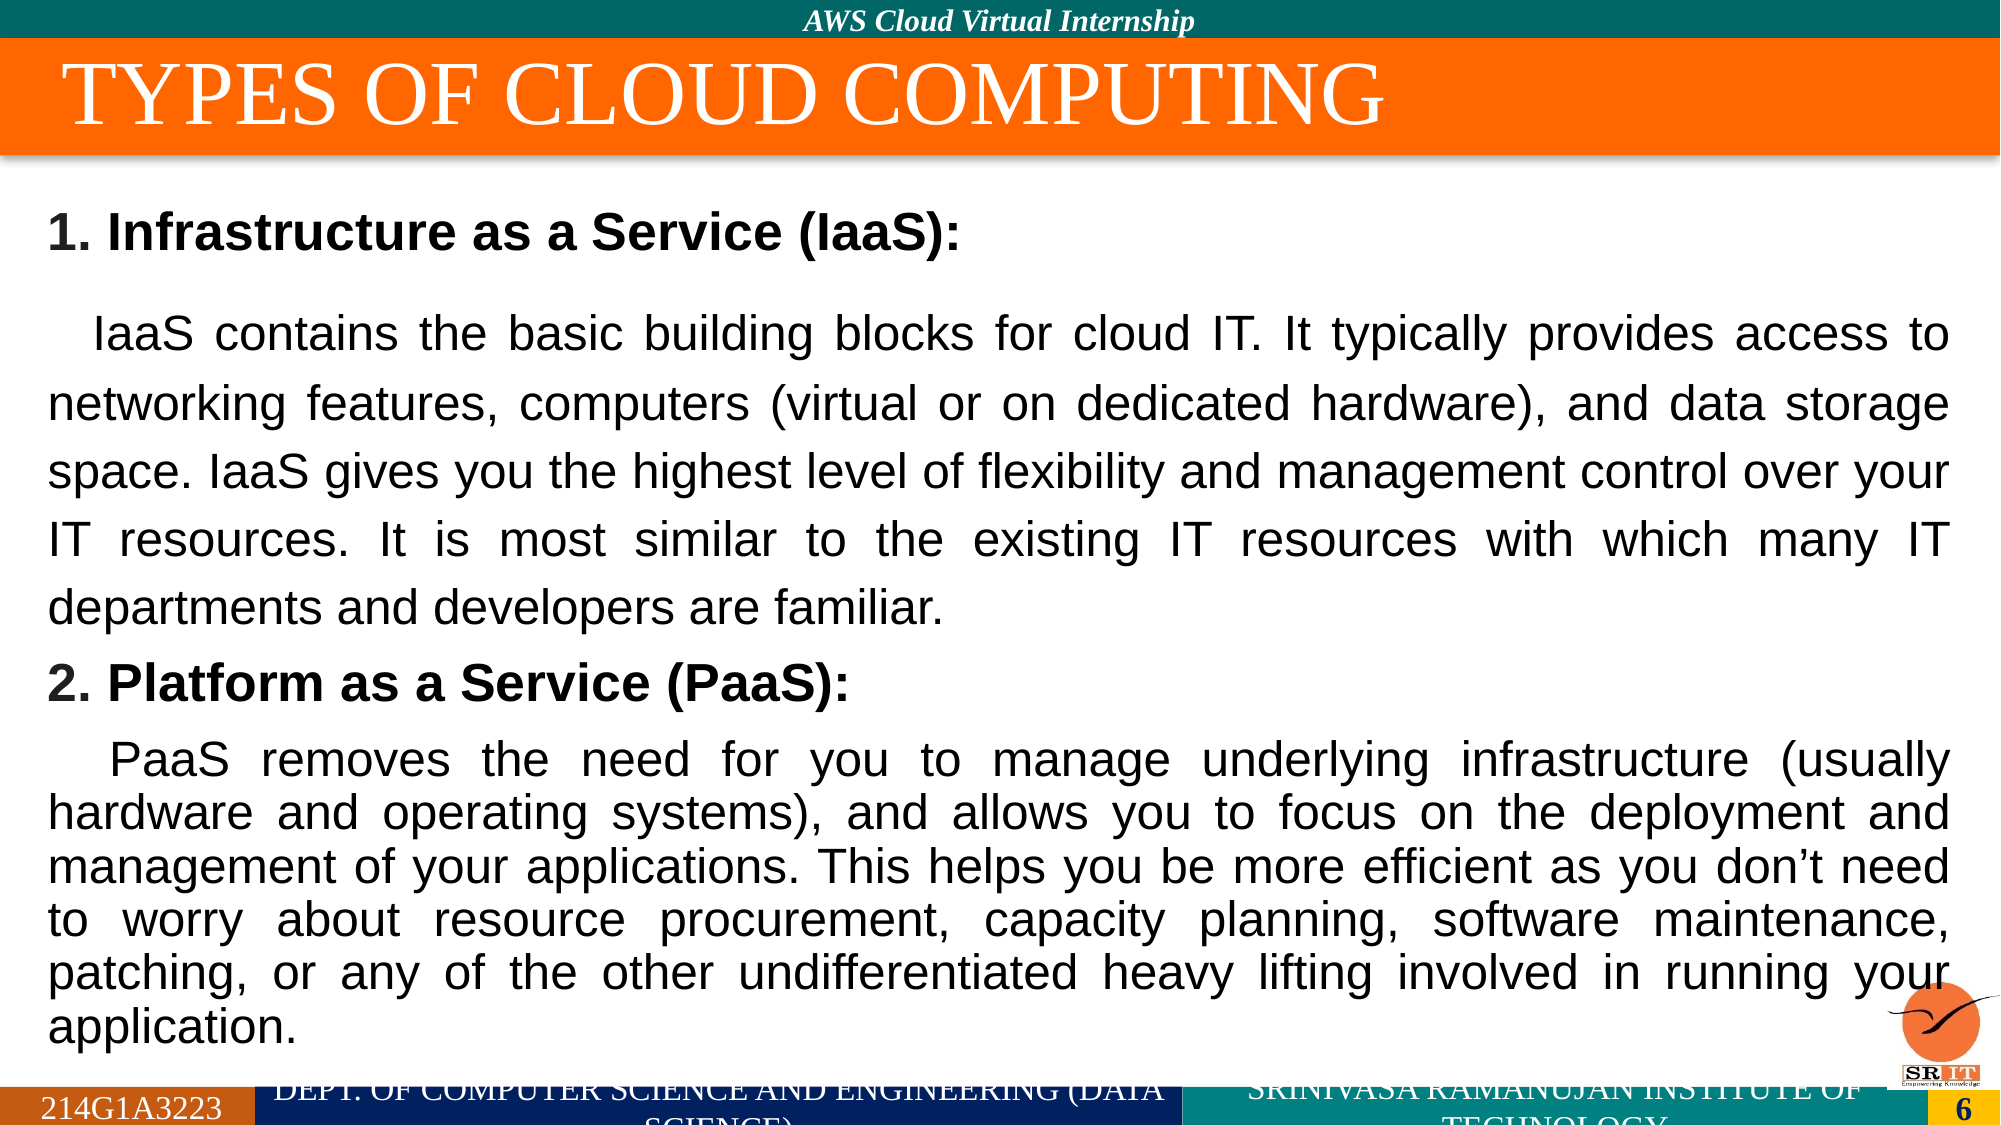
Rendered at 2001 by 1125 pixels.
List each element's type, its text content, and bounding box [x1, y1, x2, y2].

title TYPES OF CLOUD COMPUTING [0, 38, 2000, 156]
list 1. Infrastructure as a Service (IaaS): IaaS contains the basic building blocks for cloud IT. It typically provides access to networking features, computers (virtual or on dedicated hardware), and data storage space. IaaS gives you the highest level of flexibility and management control over your IT resources. It is most similar to the existing IT resources with which many IT departments and developers are familiar. 2. Platform as a Service (PaaS): PaaS removes the need for you to manage underlying infrastructure (usually hardware and operating systems), and allows you to focus on the deployment and management of your applications. This helps you be more efficient as you don’t need to worry about resource procurement, capacity planning, software maintenance, patching, or any of the other undifferentiated heavy lifting involved in running your application. [32, 179, 1965, 1065]
picture [1887, 977, 2000, 1090]
